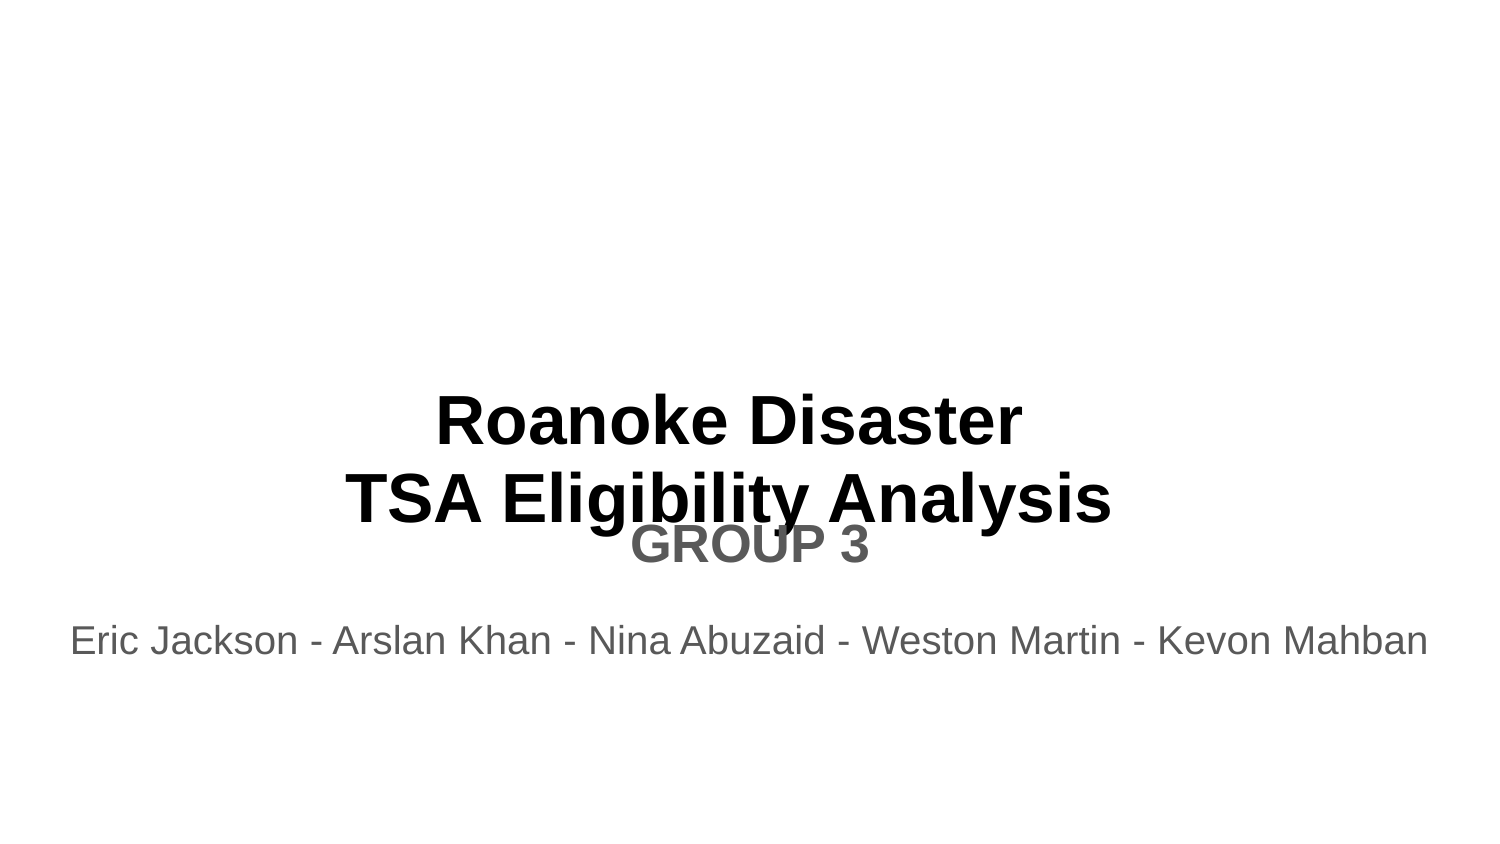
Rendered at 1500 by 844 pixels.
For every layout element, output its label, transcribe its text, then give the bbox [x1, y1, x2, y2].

title Roanoke Disaster TSA Eligibility Analysis [11, 103, 1449, 557]
subtitle GROUP 3 Eric Jackson - Arslan Khan - Nina Abuzaid - Weston Martin - Kevon Mahban [51, 498, 1449, 684]
